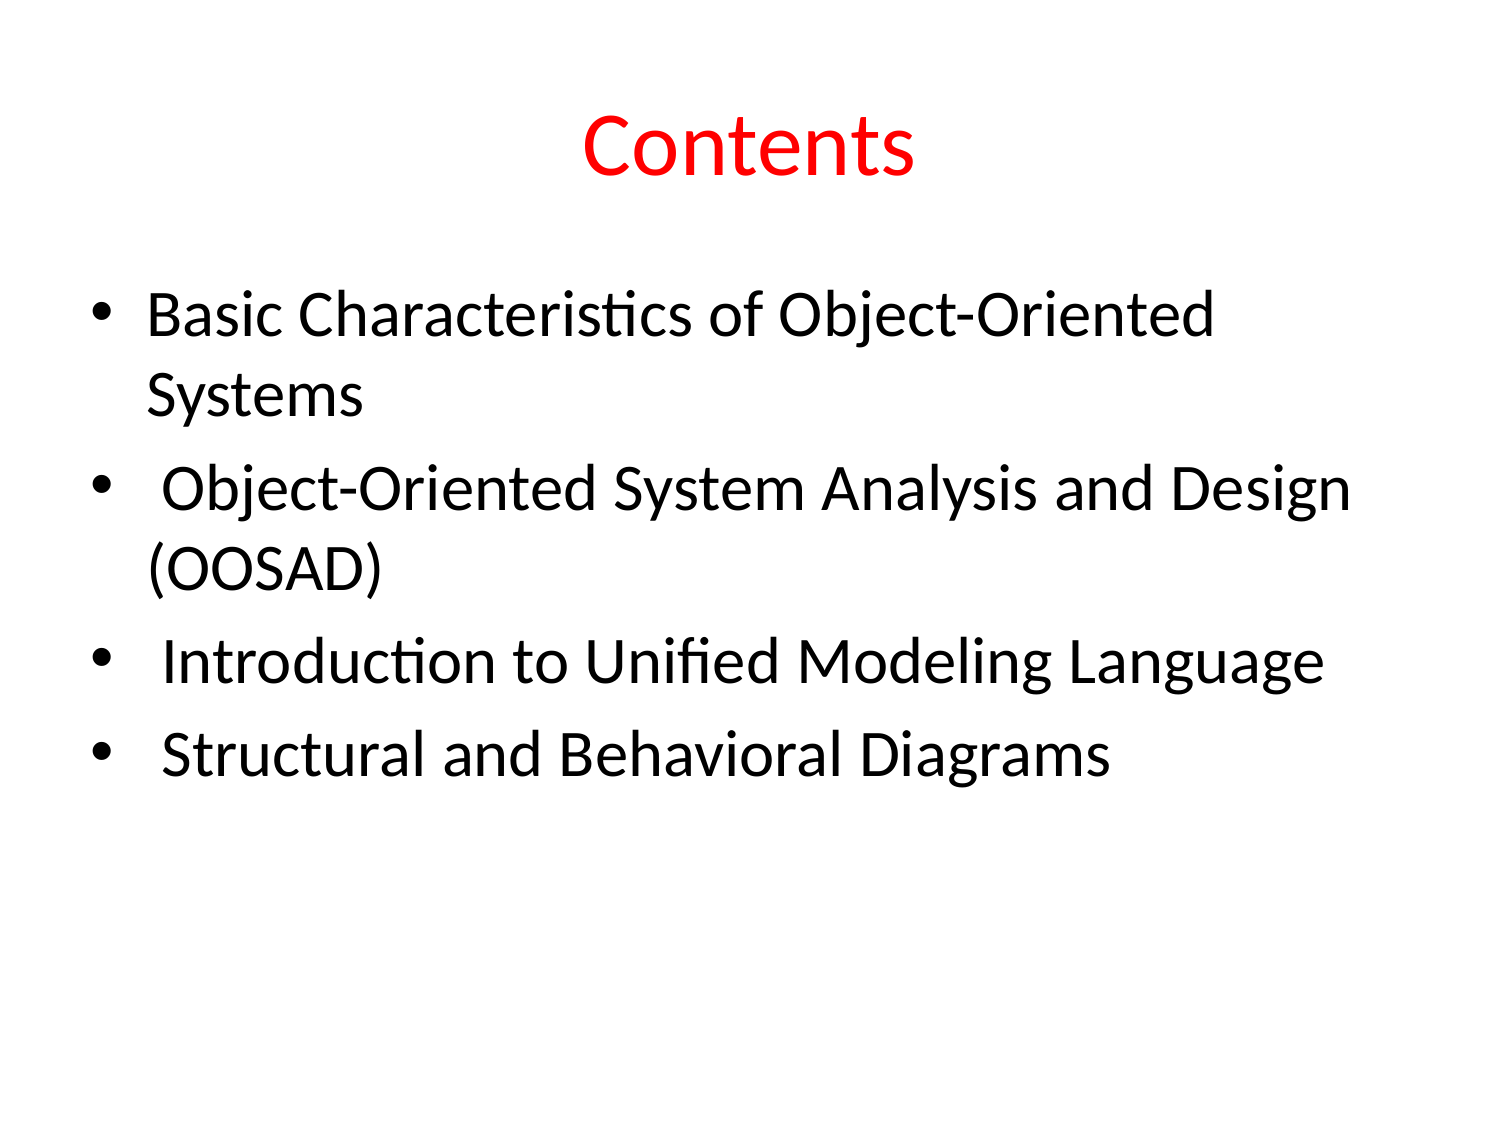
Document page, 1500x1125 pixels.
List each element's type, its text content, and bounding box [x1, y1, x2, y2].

title Contents [75, 45, 1425, 233]
list Basic Characteristics of Object-Oriented Systems Object-Oriented System Analysis and Design (OOSAD) Introduction to Unified Modeling Language Structural and Behavioral Diagrams [75, 262, 1425, 1005]
